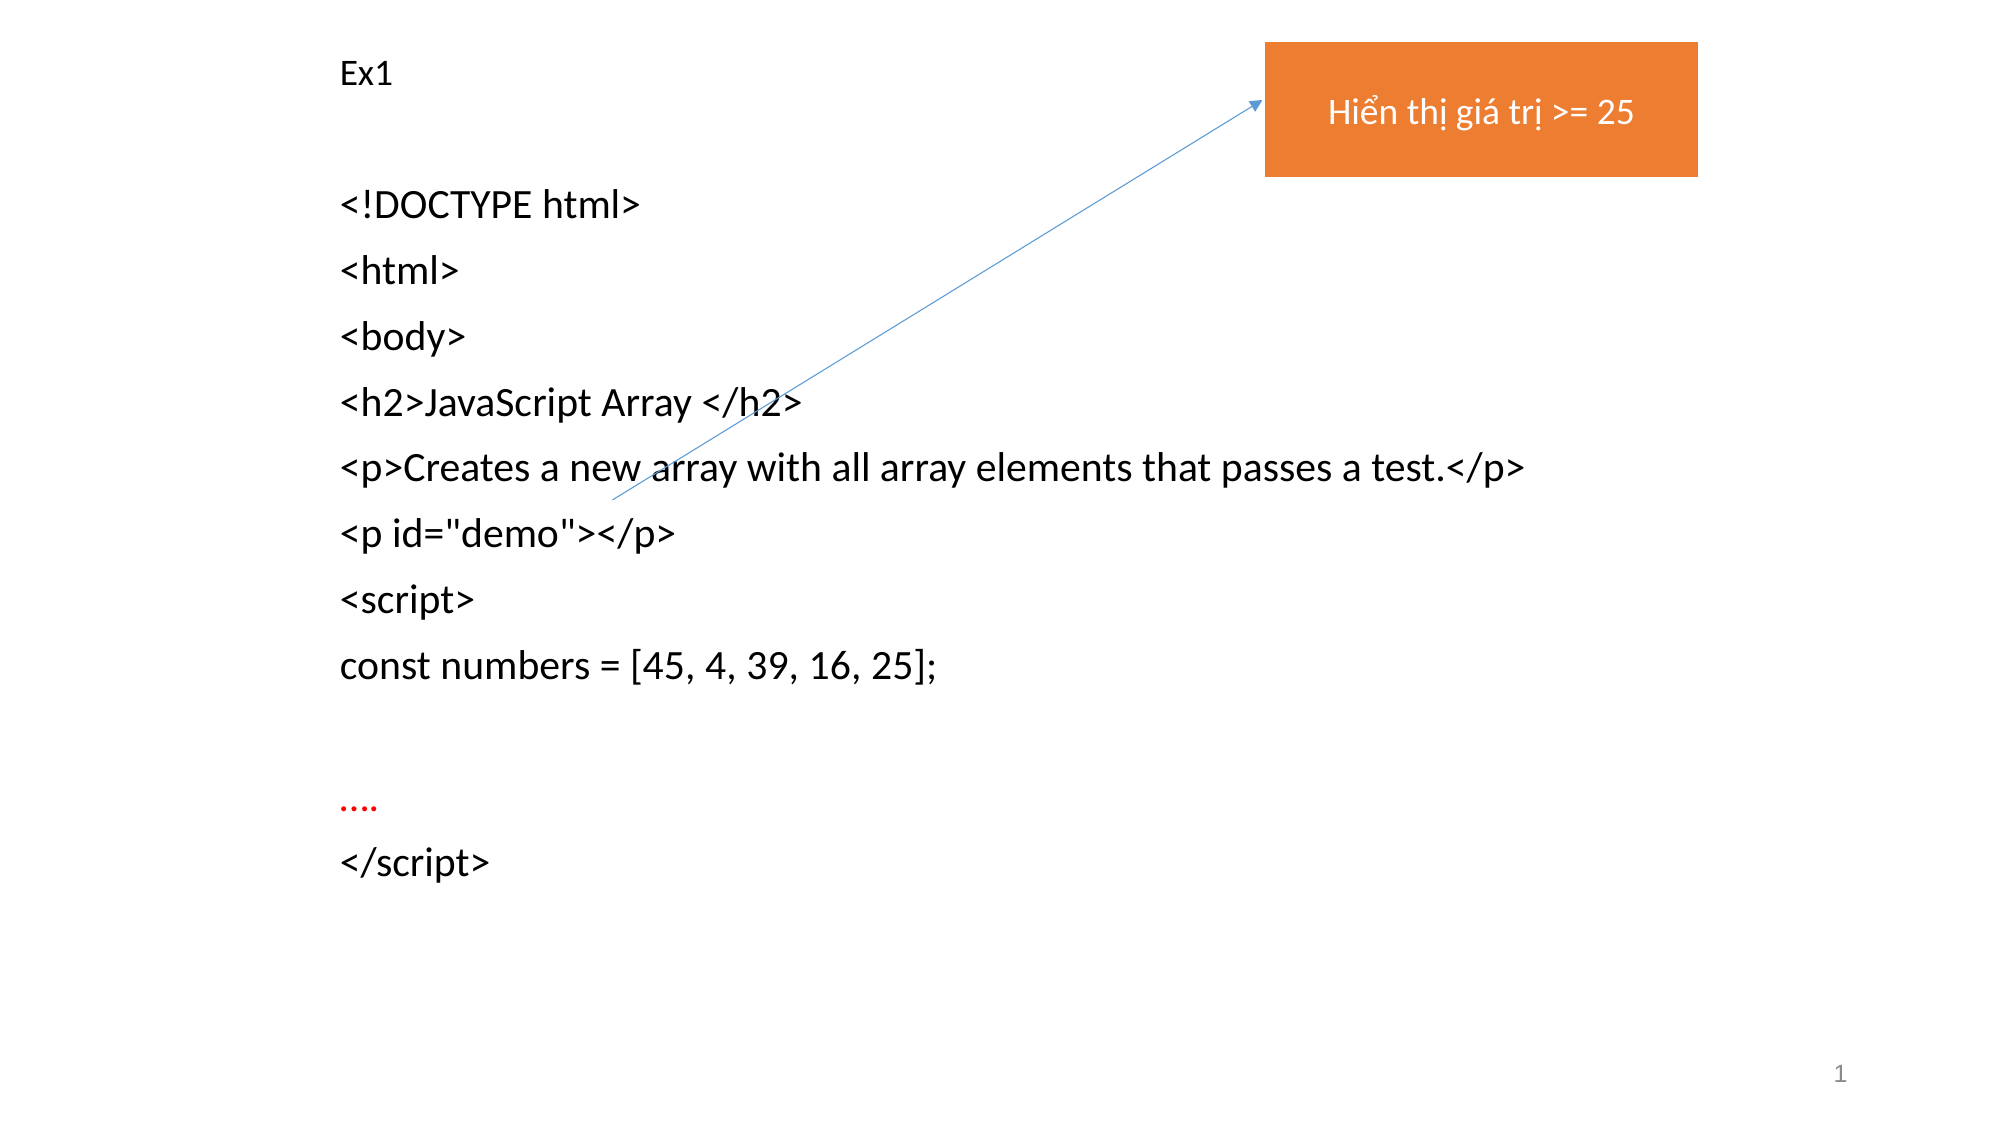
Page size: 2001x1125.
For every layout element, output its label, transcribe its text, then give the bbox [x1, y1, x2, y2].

list <!DOCTYPE html> <html> <body> <h2>JavaScript Array </h2> <p>Creates a new array with all array elements that passes a test.</p> <p id="demo"></p> <script> const numbers = [45, 4, 39, 16, 25]; …. </script> [324, 174, 1675, 1005]
text_box Hiển thị giá trị >= 25 [1262, 39, 1701, 180]
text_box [612, 99, 1263, 500]
slide_number 1 [1412, 1042, 1863, 1103]
text_box Ex1 [324, 40, 950, 101]
